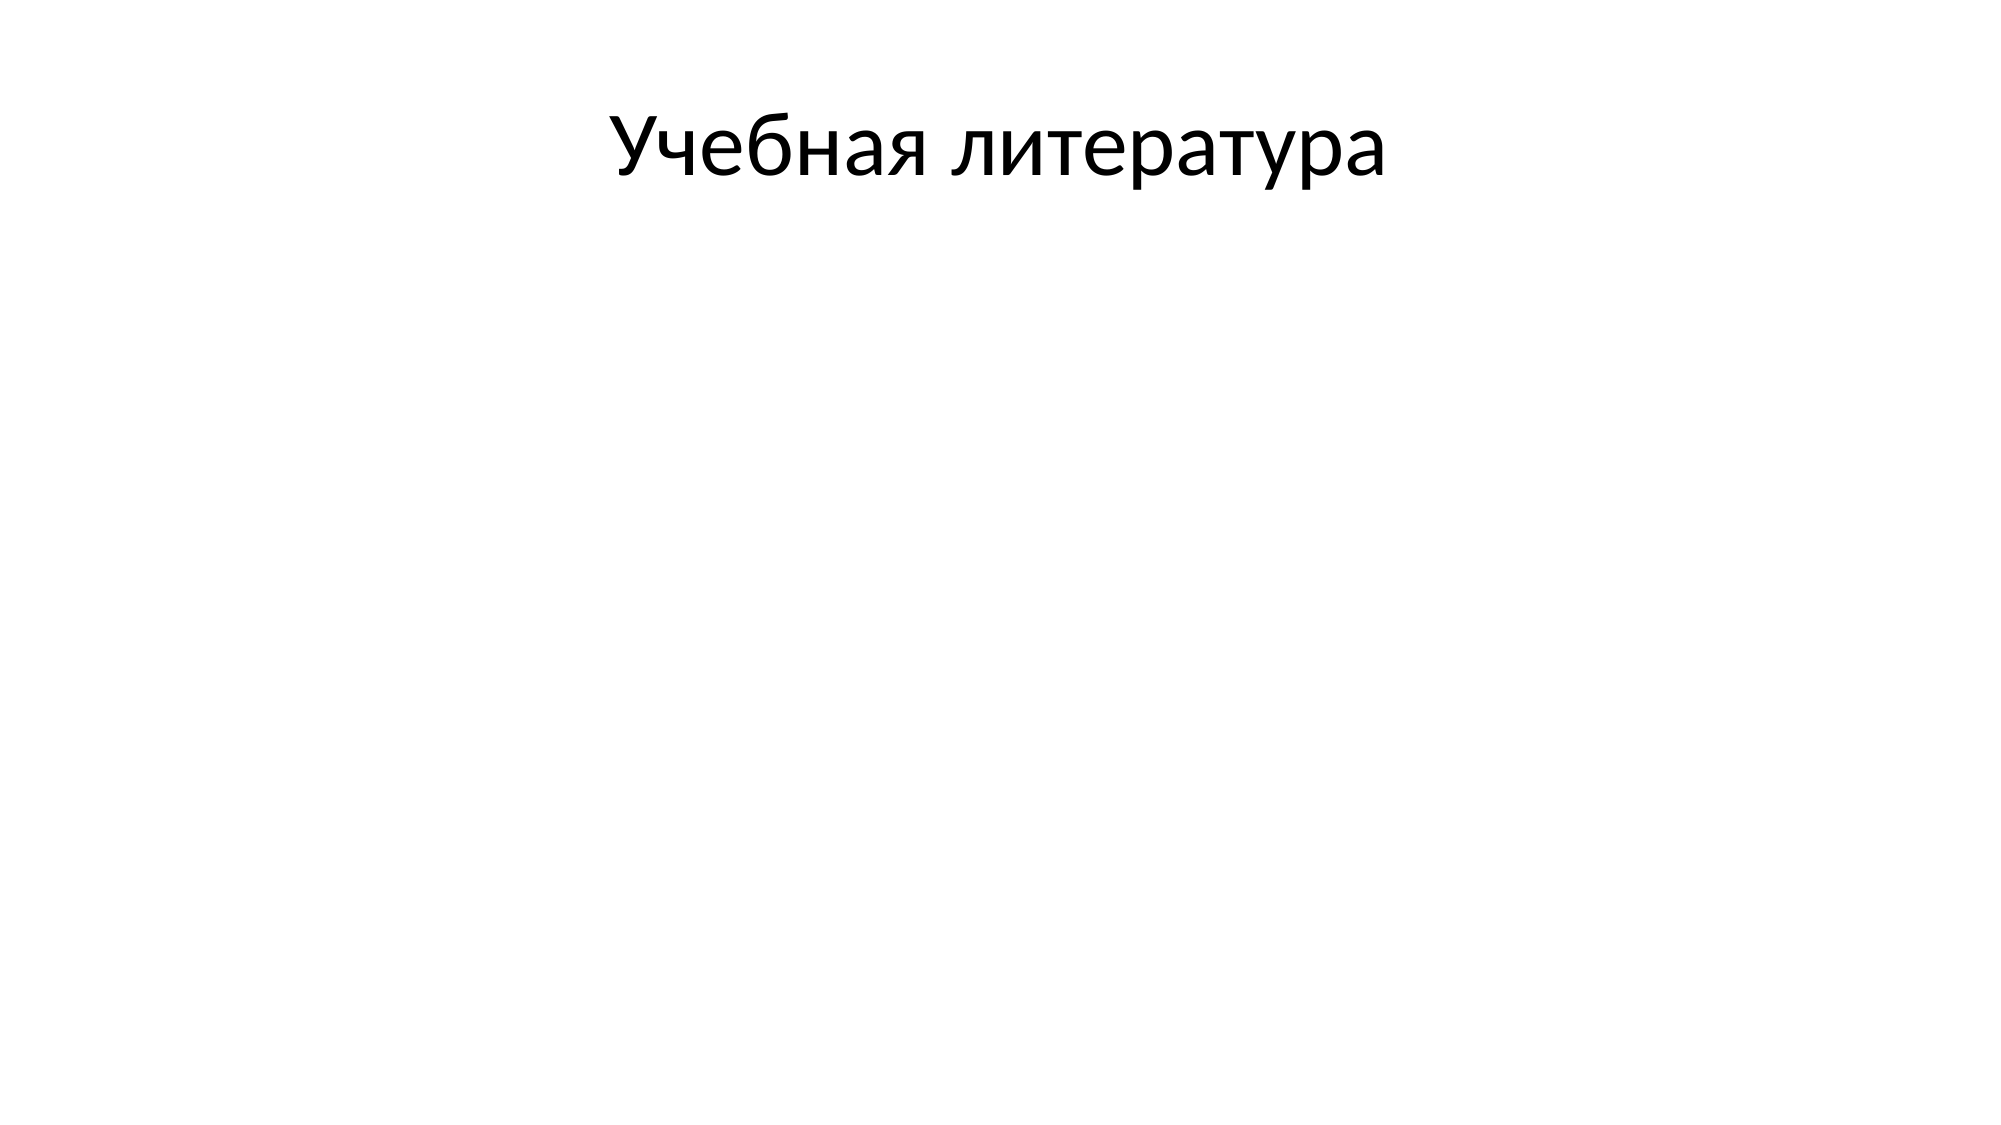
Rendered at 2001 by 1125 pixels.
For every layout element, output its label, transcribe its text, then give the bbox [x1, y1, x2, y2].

title Учебная литература [99, 45, 1900, 233]
